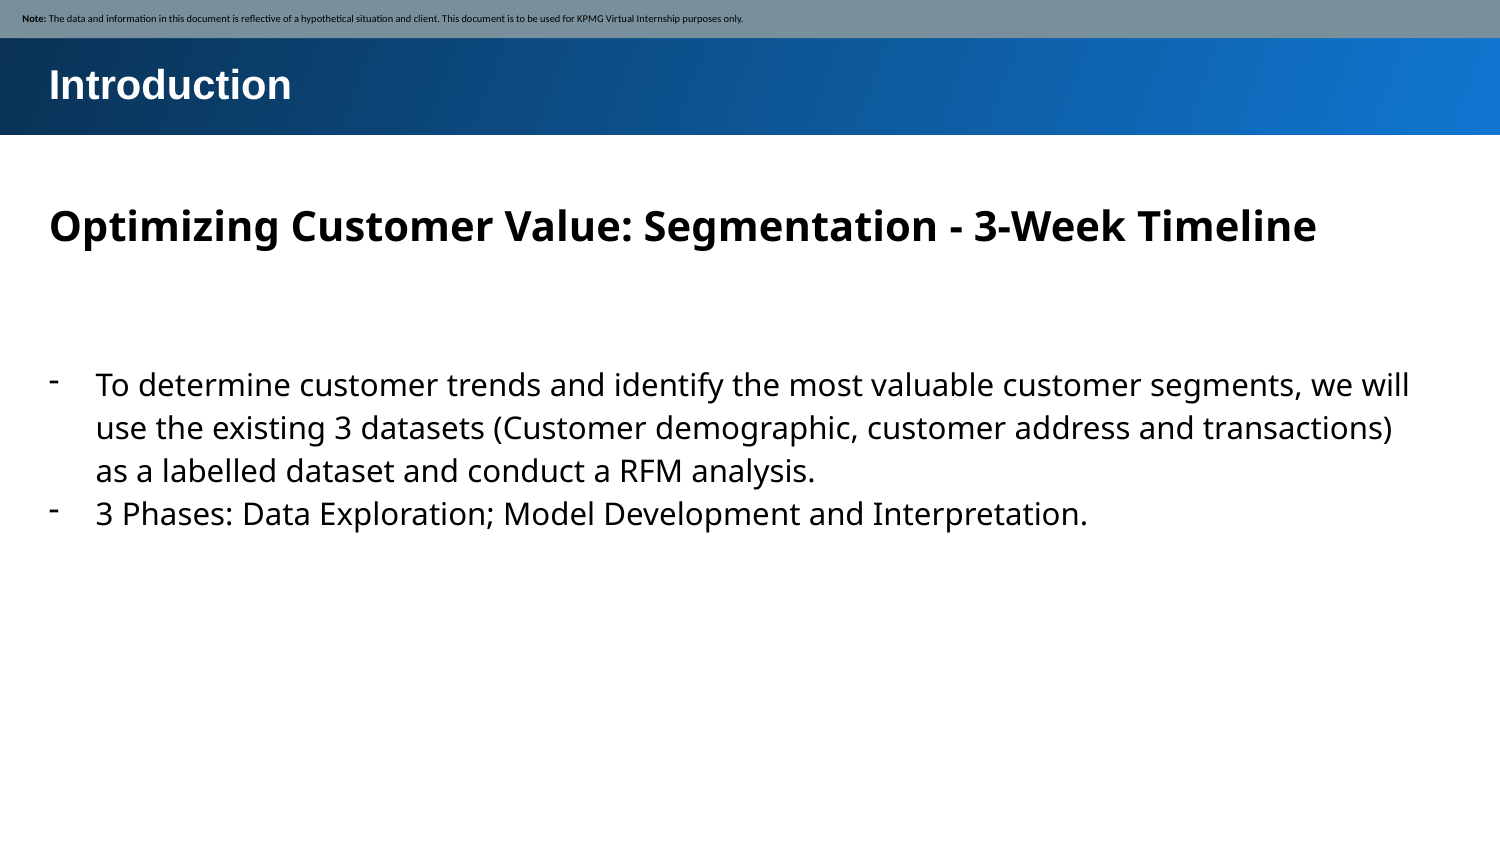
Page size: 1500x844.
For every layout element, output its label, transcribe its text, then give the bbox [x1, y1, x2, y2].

text_box Note: The data and information in this document is reflective of a hypothetical situation and client. This document is to be used for KPMG Virtual Internship purposes only. [0, 0, 1500, 39]
text_box Introduction [33, 43, 1439, 124]
text_box To determine customer trends and identify the most valuable customer segments, we will use the existing 3 datasets (Customer demographic, customer address and transactions) as a labelled dataset and conduct a RFM analysis. 3 Phases: Data Exploration; Model Development and Interpretation. [33, 344, 1439, 590]
text_box Optimizing Customer Value: Segmentation - 3-Week Timeline [33, 177, 1439, 266]
text_box [0, 39, 1500, 135]
